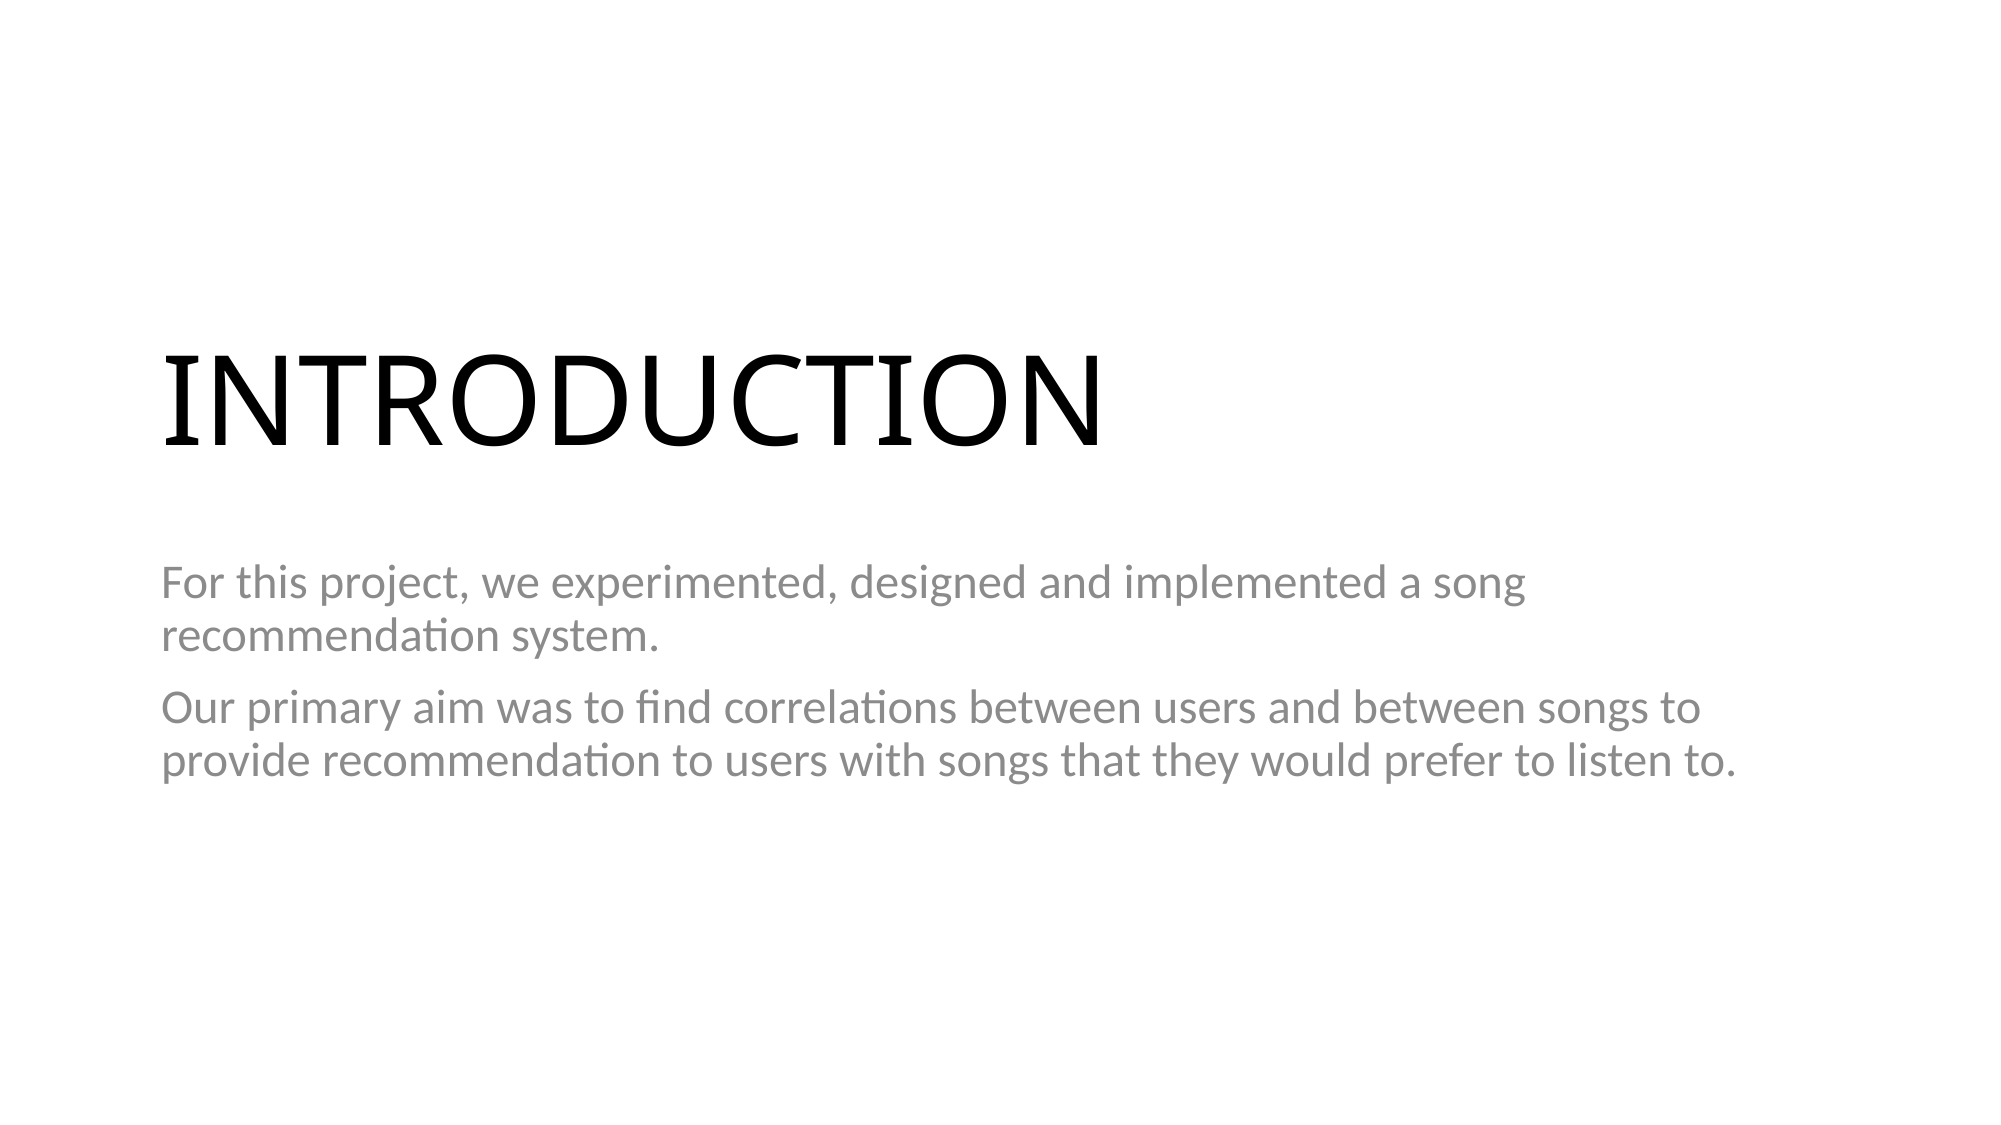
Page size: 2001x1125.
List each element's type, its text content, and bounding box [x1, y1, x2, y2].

list For this project, we experimented, designed and implemented a song recommendation system. Our primary aim was to find correlations between users and between songs to provide recommendation to users with songs that they would prefer to listen to. [145, 549, 1871, 796]
title INTRODUCTION [145, 12, 1871, 481]
